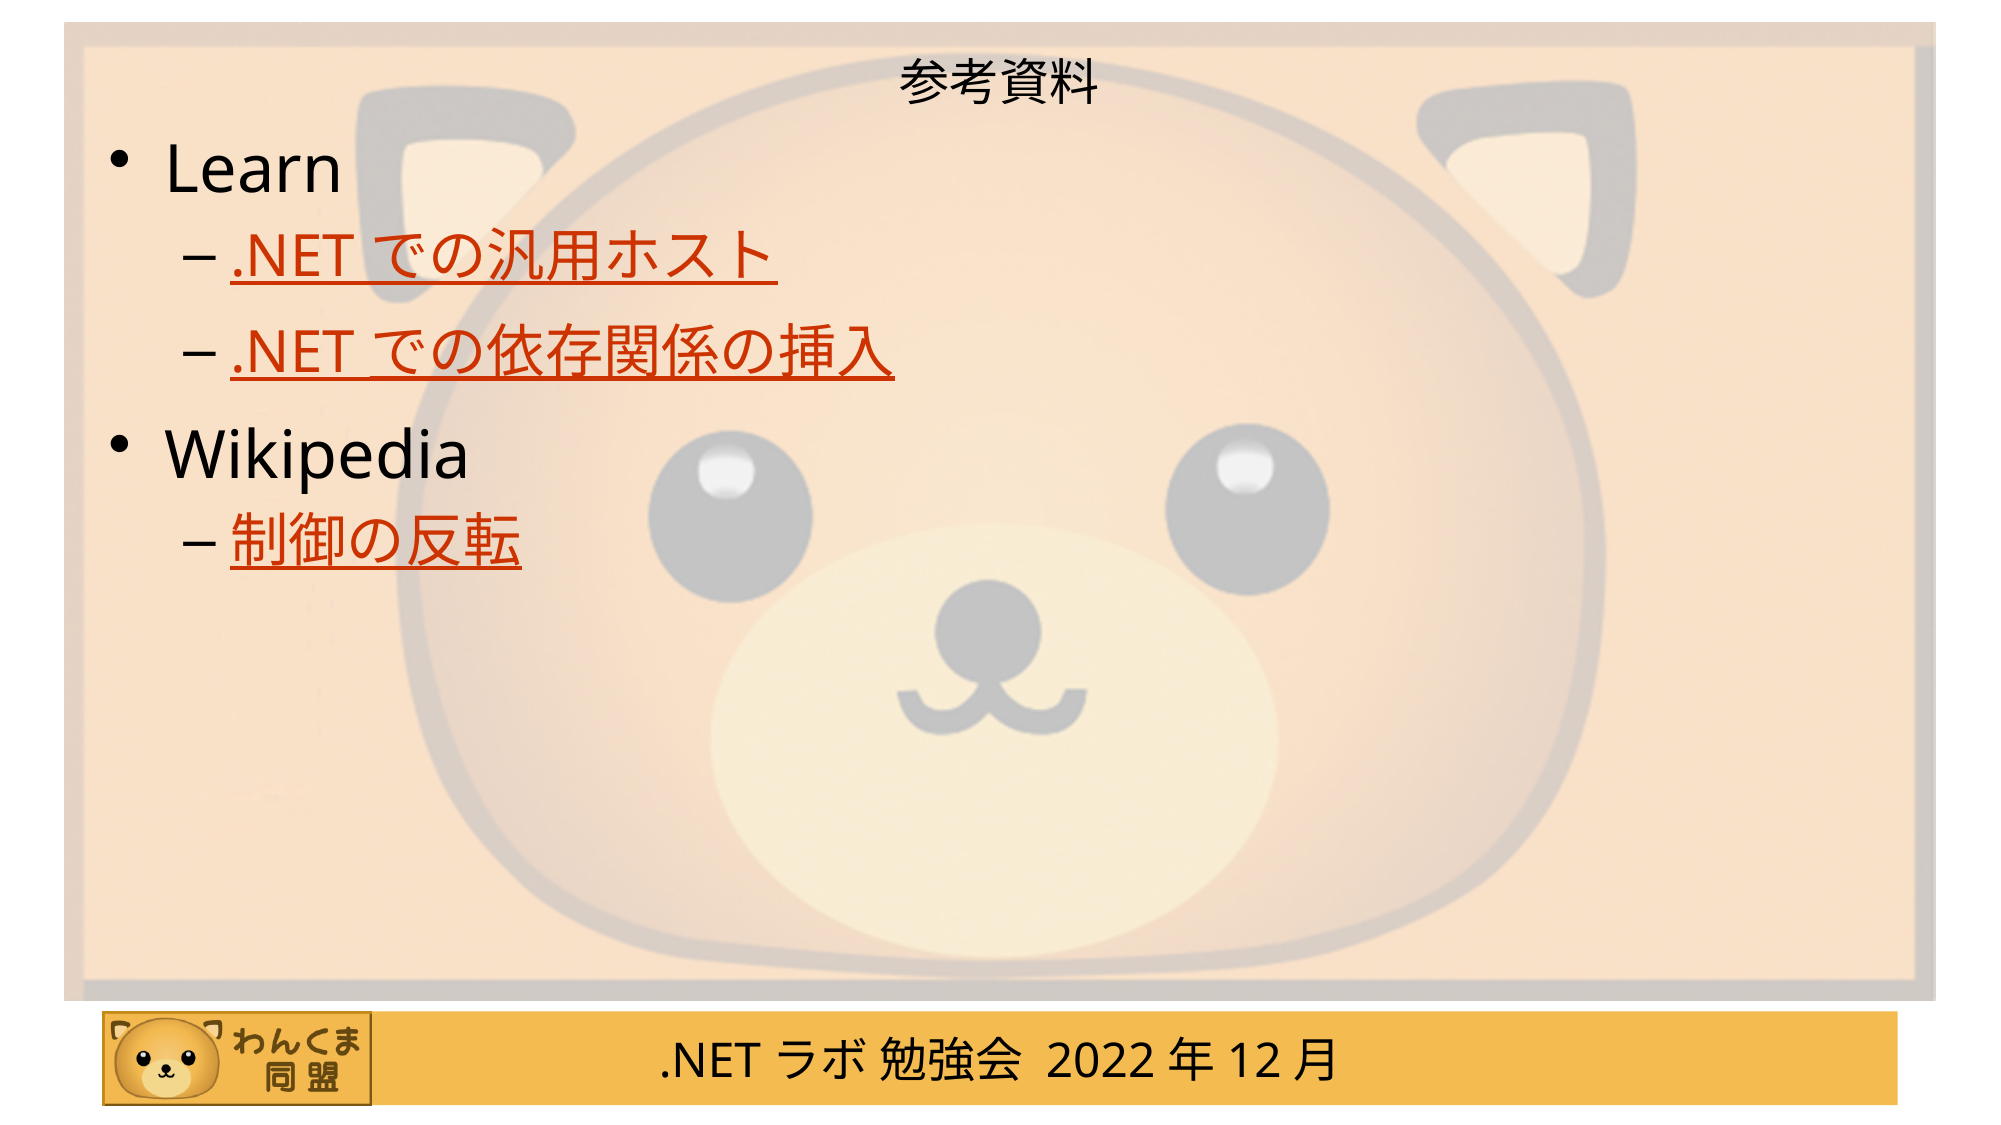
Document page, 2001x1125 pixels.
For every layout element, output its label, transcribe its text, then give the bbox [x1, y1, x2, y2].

picture [102, 1011, 372, 1106]
title 参考資料 [93, 49, 1907, 113]
picture [64, 22, 1936, 1001]
list Learn .NET での汎用ホスト .NET での依存関係の挿入 Wikipedia 制御の反転 [93, 118, 1907, 988]
